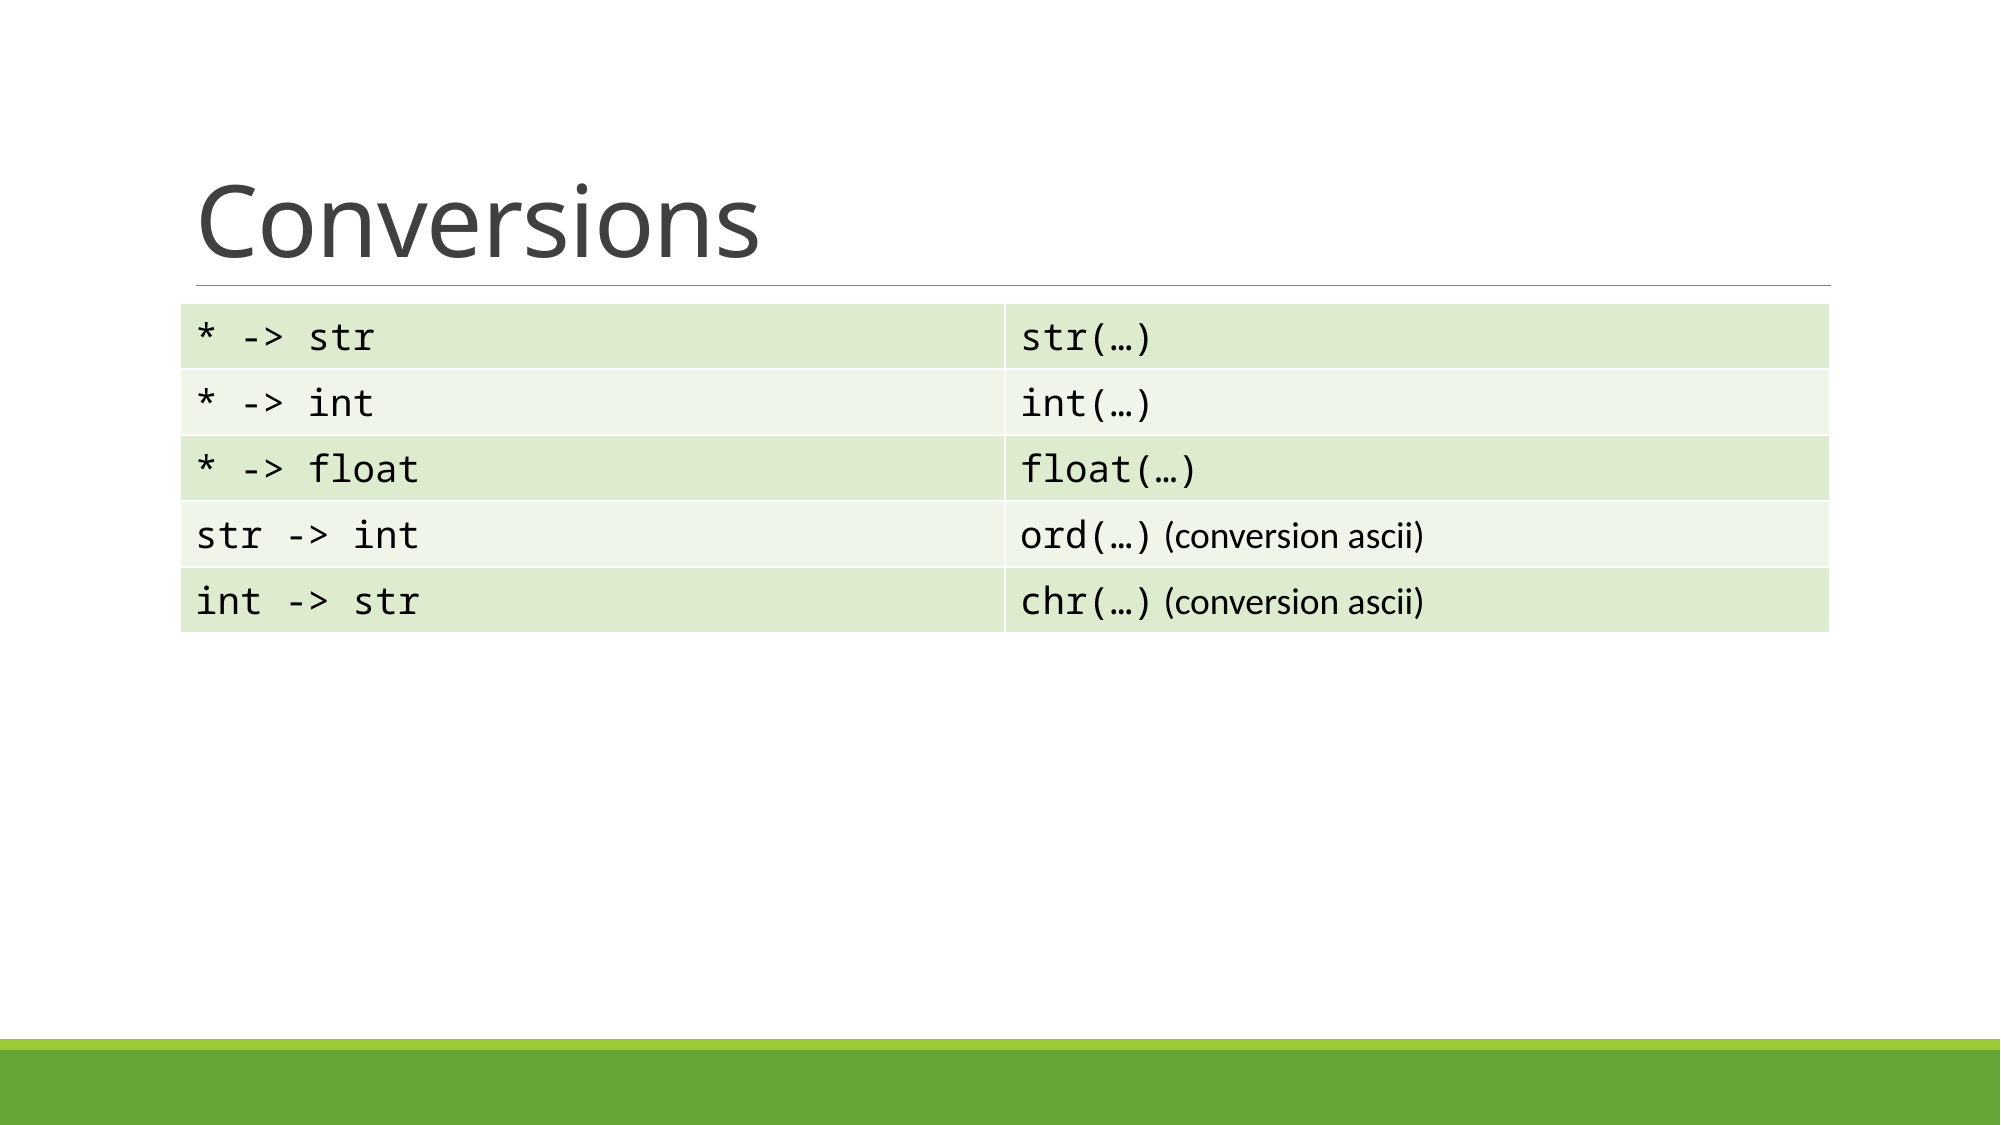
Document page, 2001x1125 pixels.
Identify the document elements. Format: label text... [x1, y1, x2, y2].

table_cell chr(…) (conversion ascii) [1006, 568, 1829, 632]
table_cell * -> float [181, 436, 1004, 500]
table_cell float(…) [1006, 436, 1829, 500]
title Conversions [180, 47, 1830, 285]
table_header str(…) [1006, 304, 1829, 368]
table_cell str -> int [181, 502, 1004, 566]
table_header * -> str [181, 304, 1004, 368]
table_cell int(…) [1006, 370, 1829, 434]
table_cell * -> int [181, 370, 1004, 434]
table_cell int -> str [181, 568, 1004, 632]
table_cell ord(…) (conversion ascii) [1006, 502, 1829, 566]
